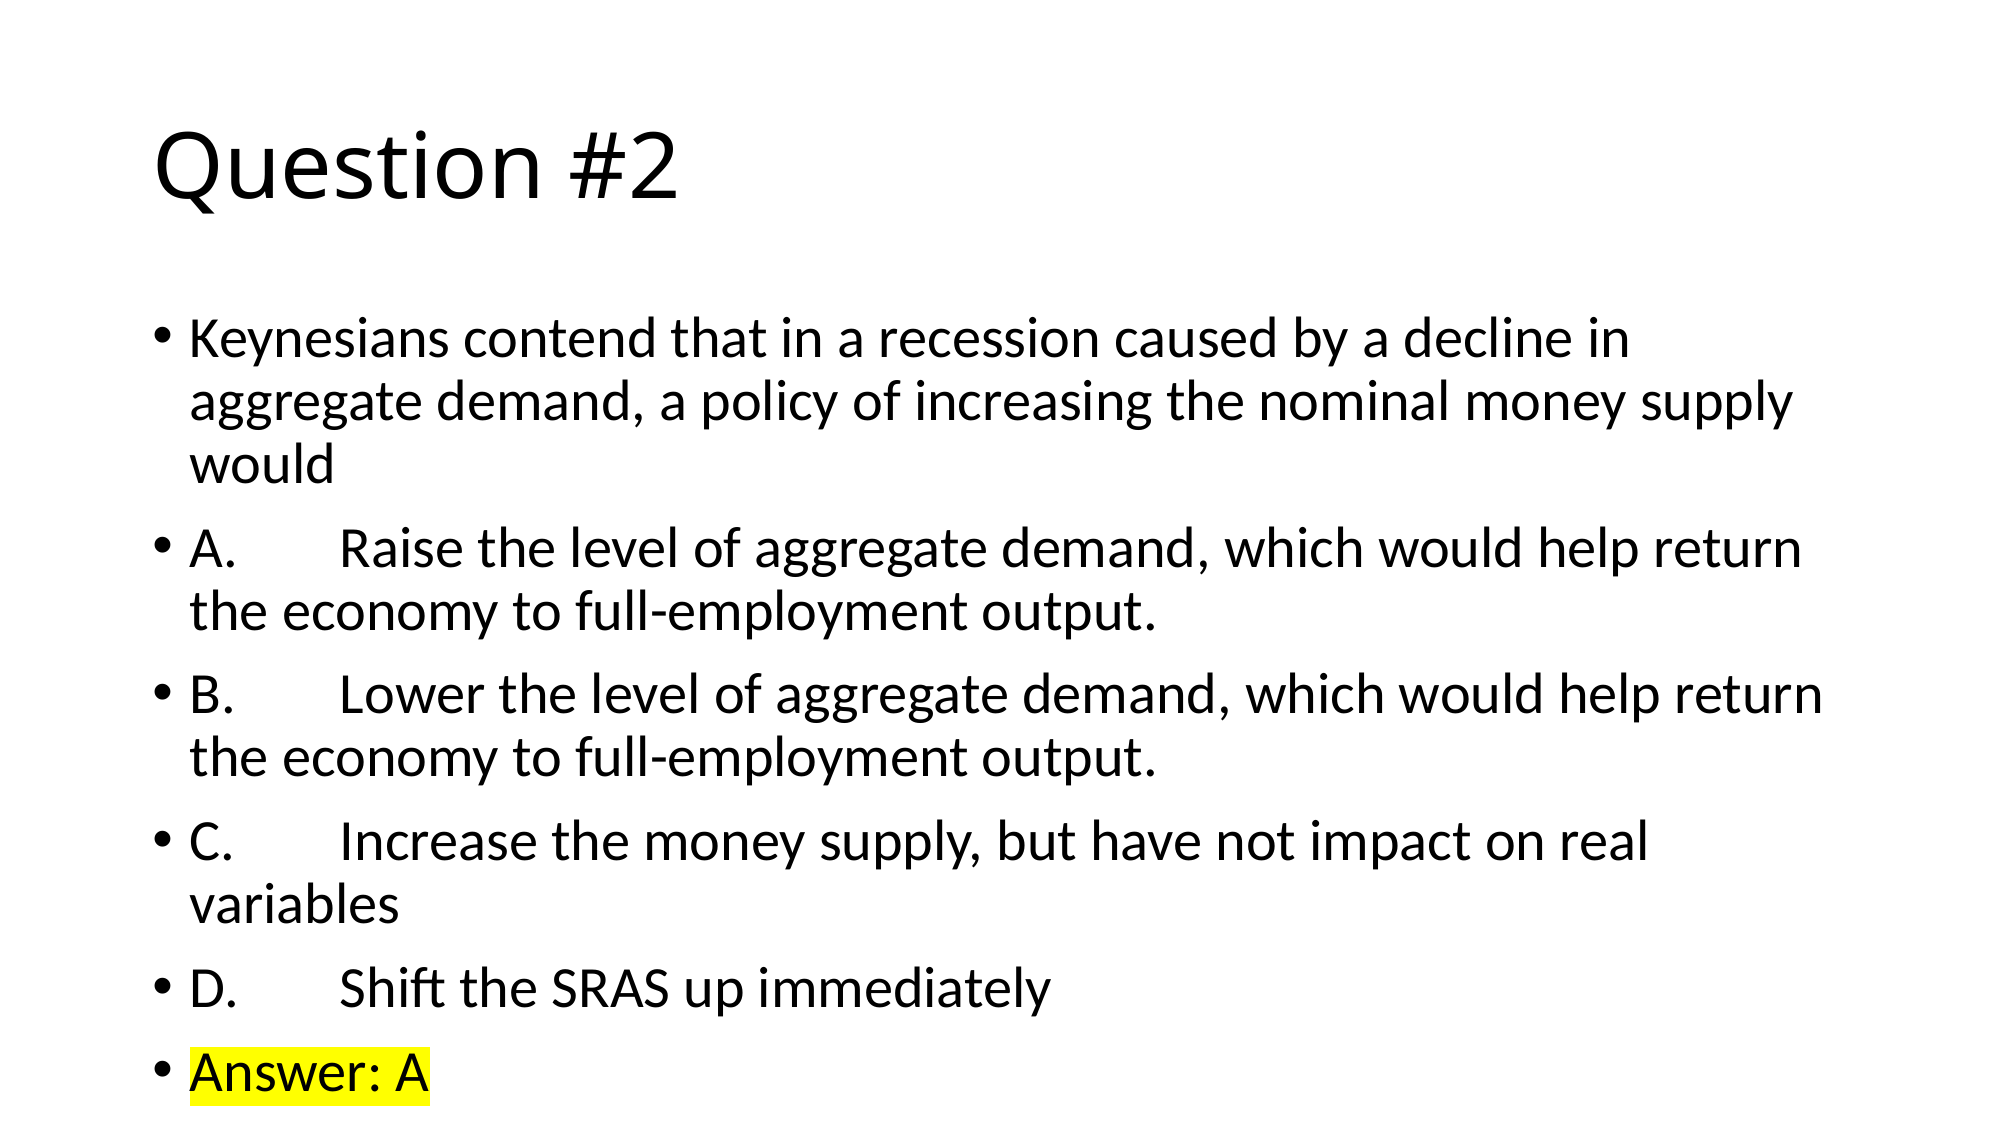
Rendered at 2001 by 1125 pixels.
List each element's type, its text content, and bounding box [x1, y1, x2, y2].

title Question #2 [137, 59, 1863, 278]
list Keynesians contend that in a recession caused by a decline in aggregate demand, a policy of increasing the nominal money supply would A. Raise the level of aggregate demand, which would help return the economy to full-employment output. B. Lower the level of aggregate demand, which would help return the economy to full-employment output. C. Increase the money supply, but have not impact on real variables D. Shift the SRAS up immediately Answer: A [137, 299, 1863, 1099]
